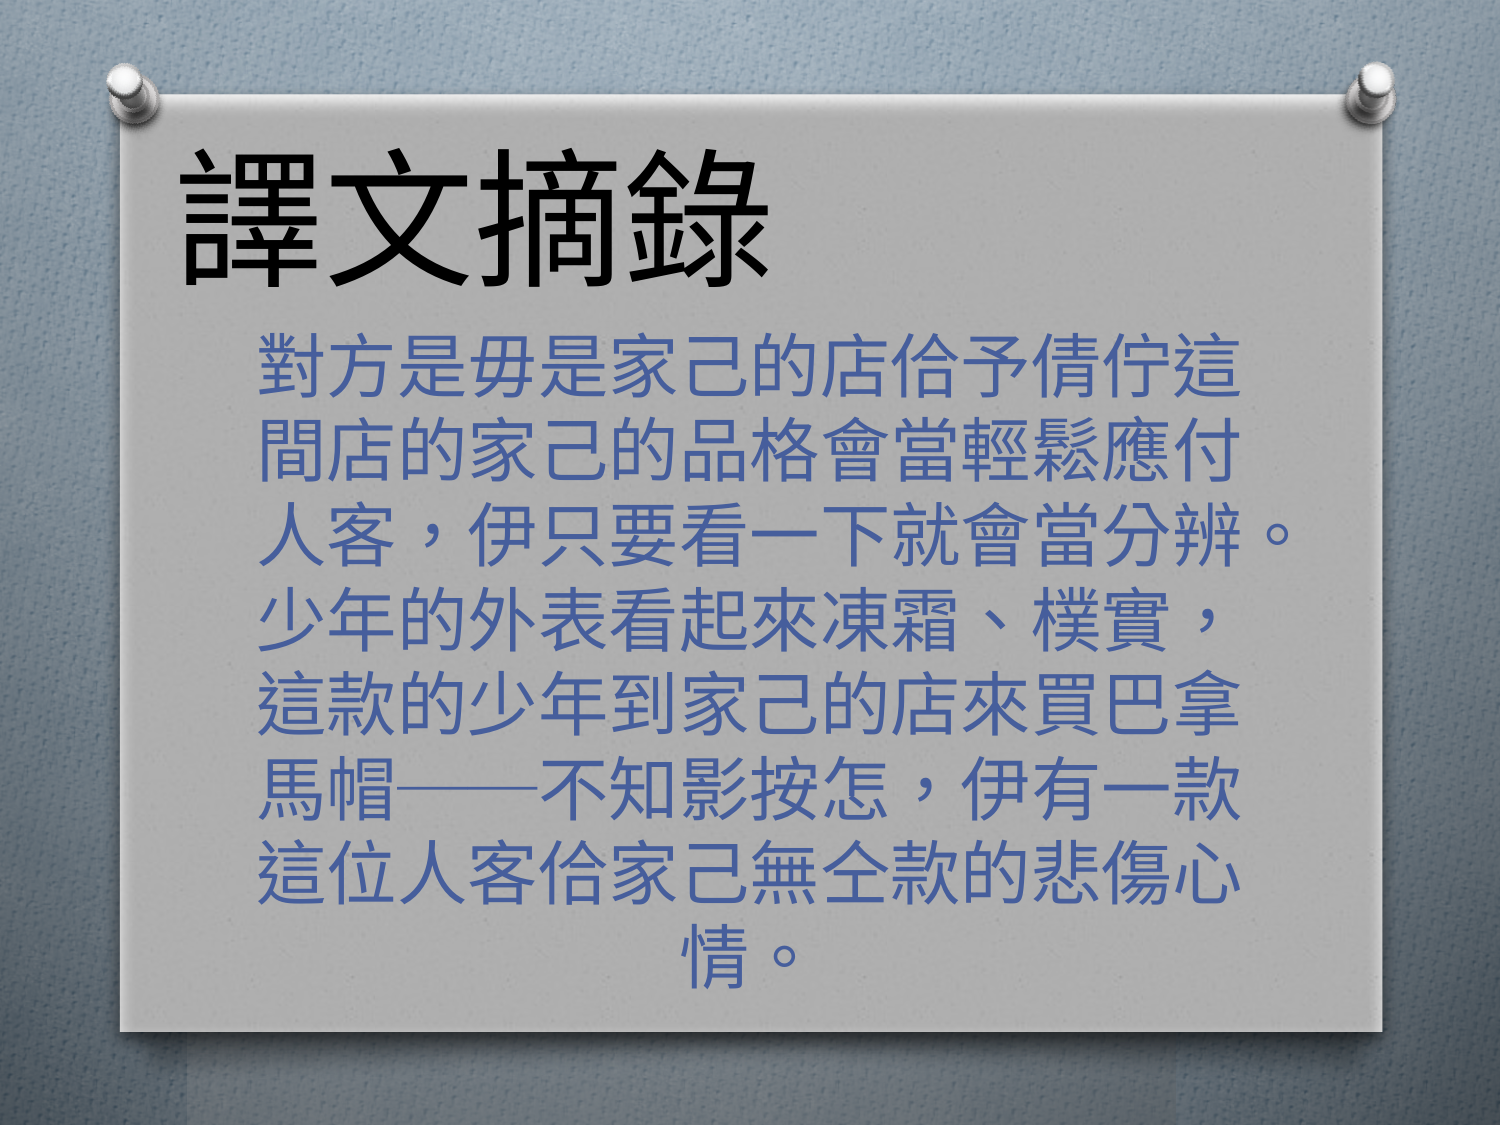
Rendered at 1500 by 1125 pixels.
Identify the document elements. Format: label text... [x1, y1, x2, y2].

picture [1317, 35, 1439, 156]
title 譯文摘錄 [159, 90, 1186, 314]
picture [75, 29, 198, 153]
list 對方是毋是家己的店佮予倩佇這間店的家己的品格會當輕鬆應付人客，伊只要看一下就會當分辨。少年的外表看起來凍霜、樸實，這款的少年到家己的店來買巴拿馬帽──不知影按怎，伊有一款這位人客佮家己無仝款的悲傷心情。 [238, 314, 1262, 1012]
